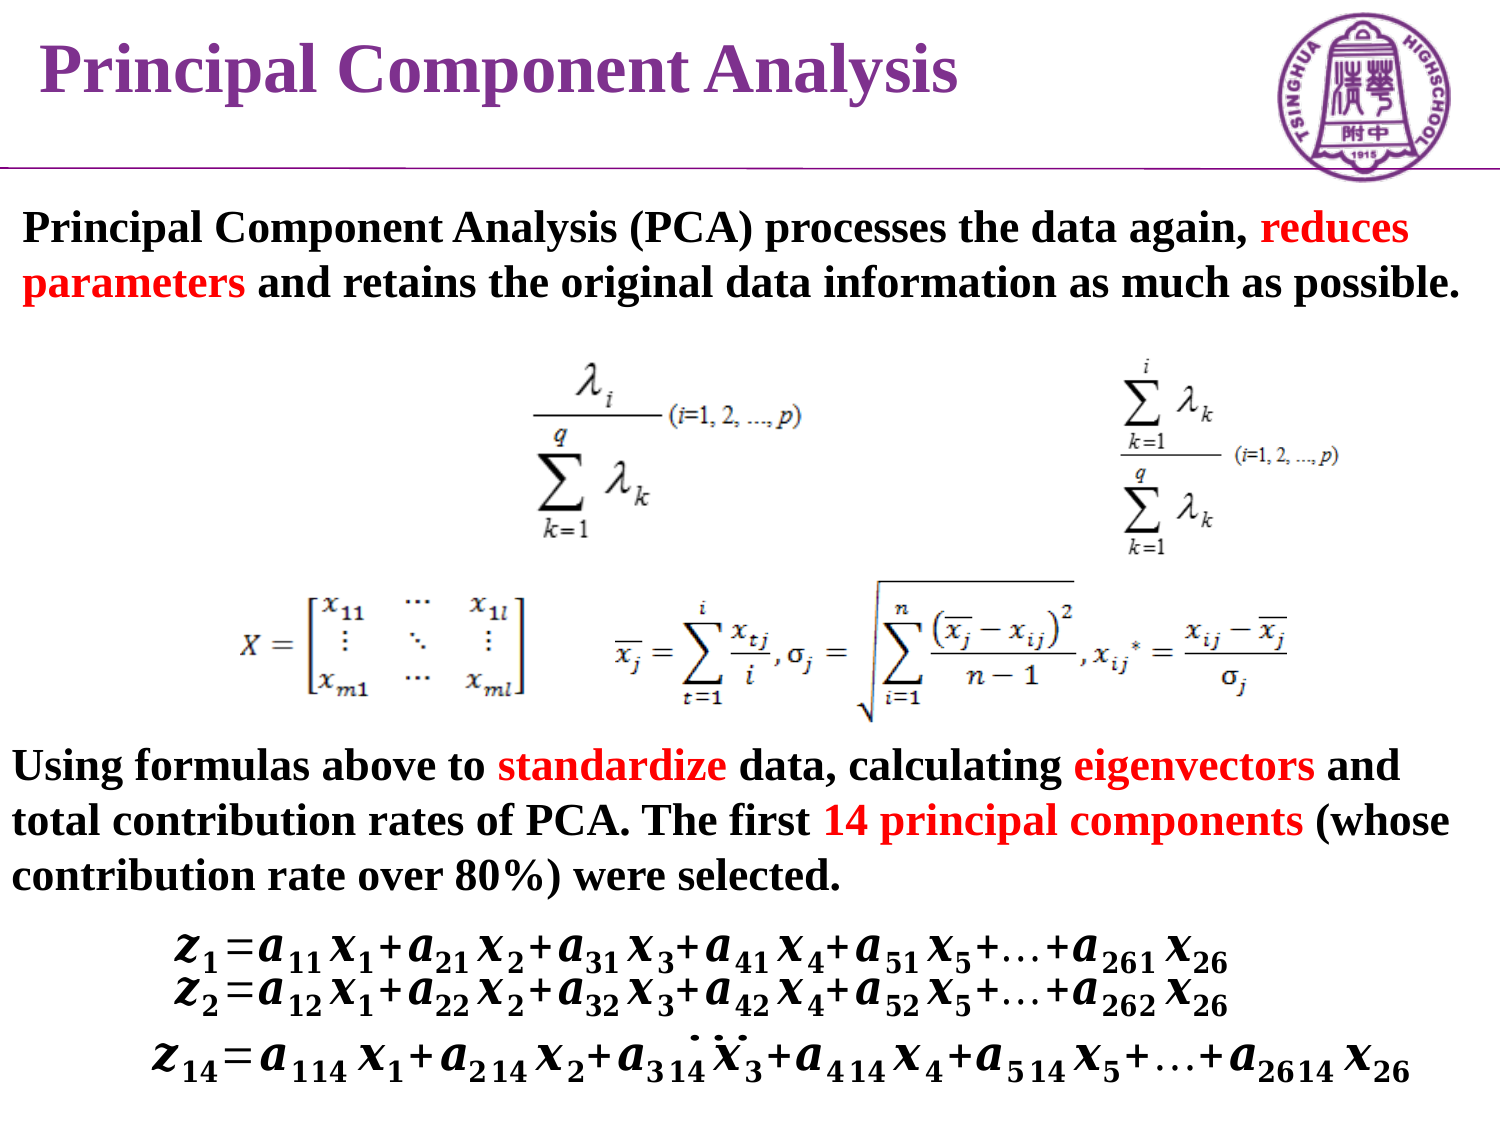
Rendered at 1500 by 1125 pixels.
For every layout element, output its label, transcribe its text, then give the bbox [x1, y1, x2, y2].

text_box Using formulas above to standardize data, calculating eigenvectors and total contribution rates of PCA. The first 14 principal components (whose contribution rate over 80%) were selected. [0, 727, 1500, 907]
picture [1277, 12, 1451, 168]
picture [615, 575, 1287, 725]
text_box Principal Component Analysis [25, 23, 1124, 115]
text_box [149, 918, 1412, 1089]
picture [1277, 170, 1451, 183]
picture [1110, 349, 1348, 563]
picture [240, 594, 527, 699]
picture [525, 349, 812, 554]
text_box Principal Component Analysis (PCA) processes the data again, reduces parameters and retains the original data information as much as possible. [7, 189, 1500, 314]
